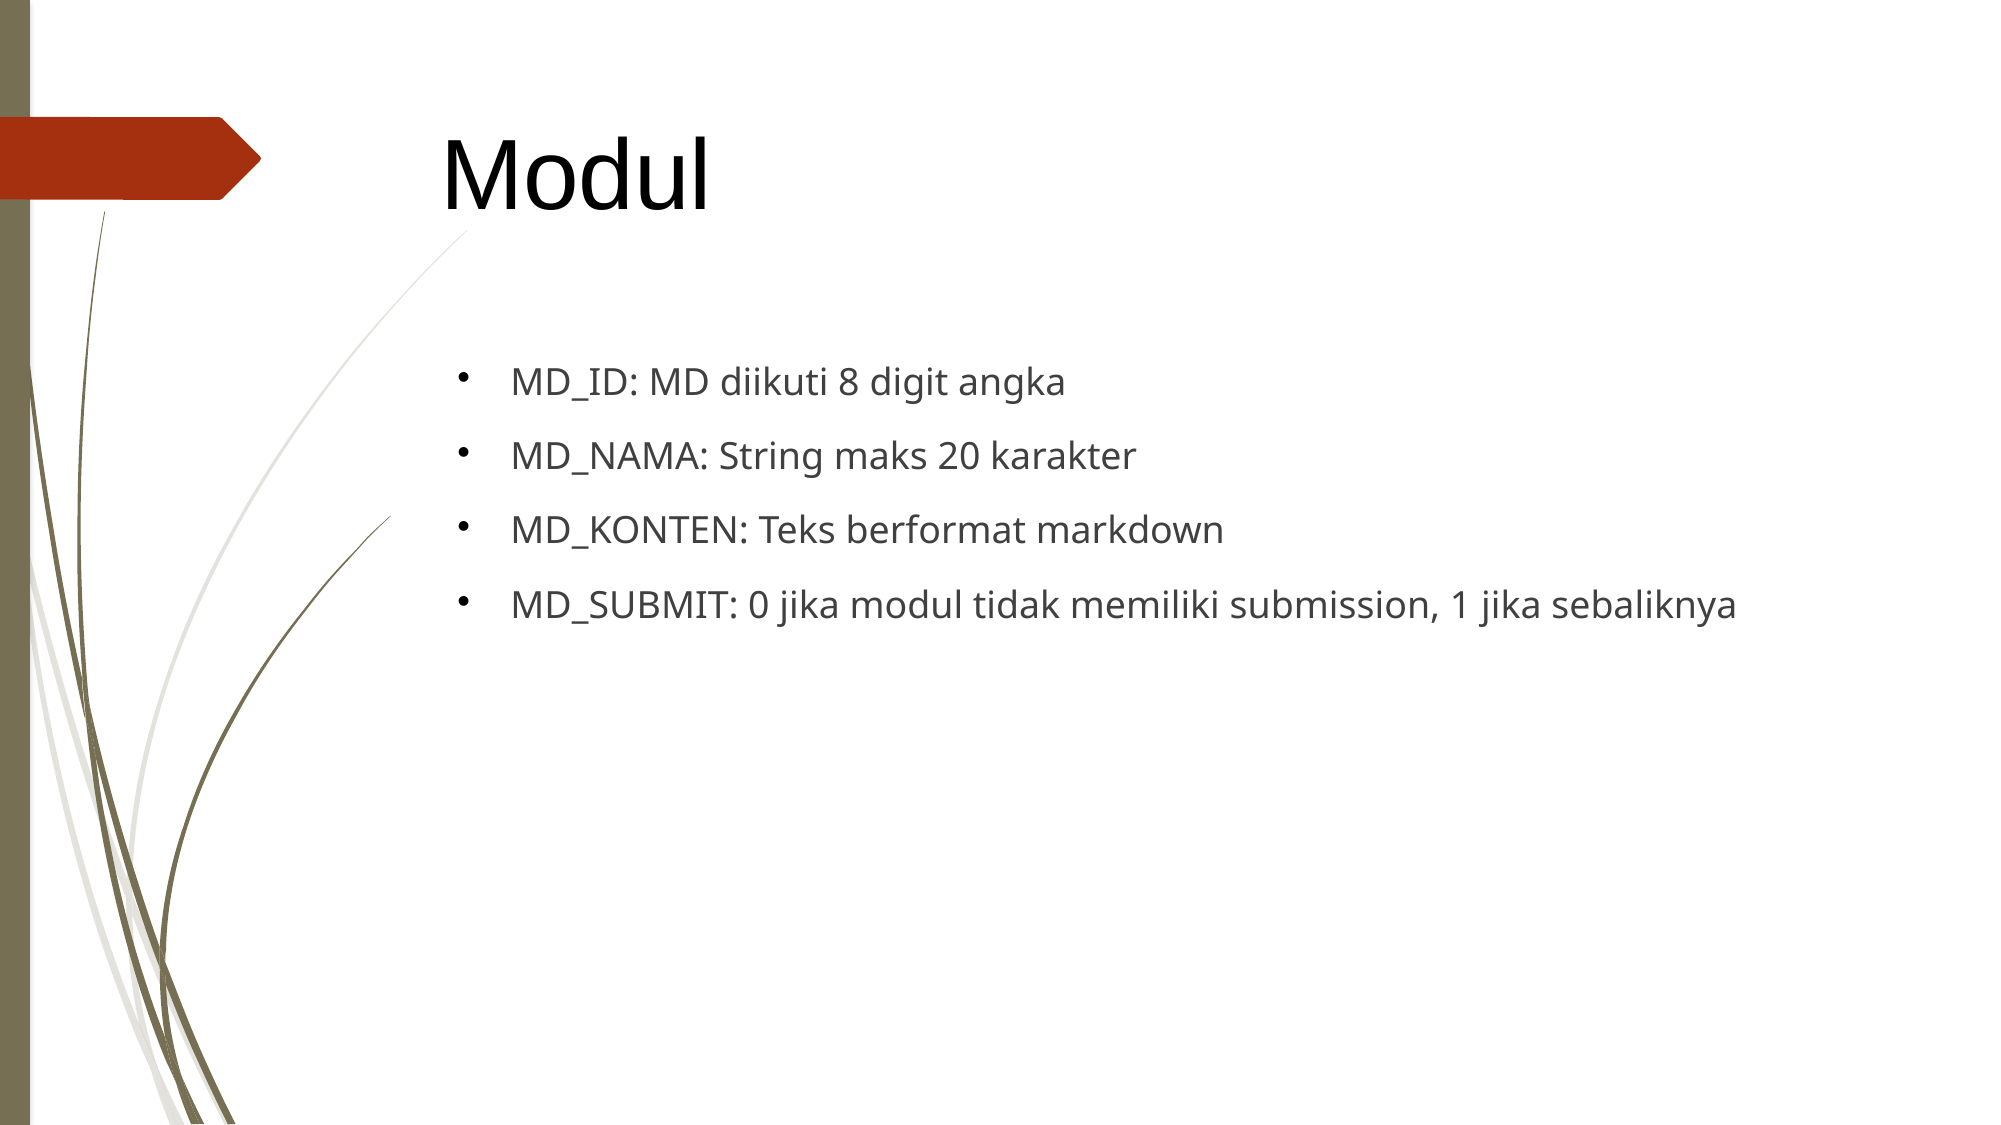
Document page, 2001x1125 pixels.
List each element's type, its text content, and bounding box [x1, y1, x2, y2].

text_box MD_ID: MD diikuti 8 digit angka MD_NAMA: String maks 20 karakter MD_KONTEN: Teks berformat markdown MD_SUBMIT: 0 jika modul tidak memiliki submission, 1 jika sebaliknya [424, 350, 1888, 970]
text_box Modul [425, 102, 1888, 313]
